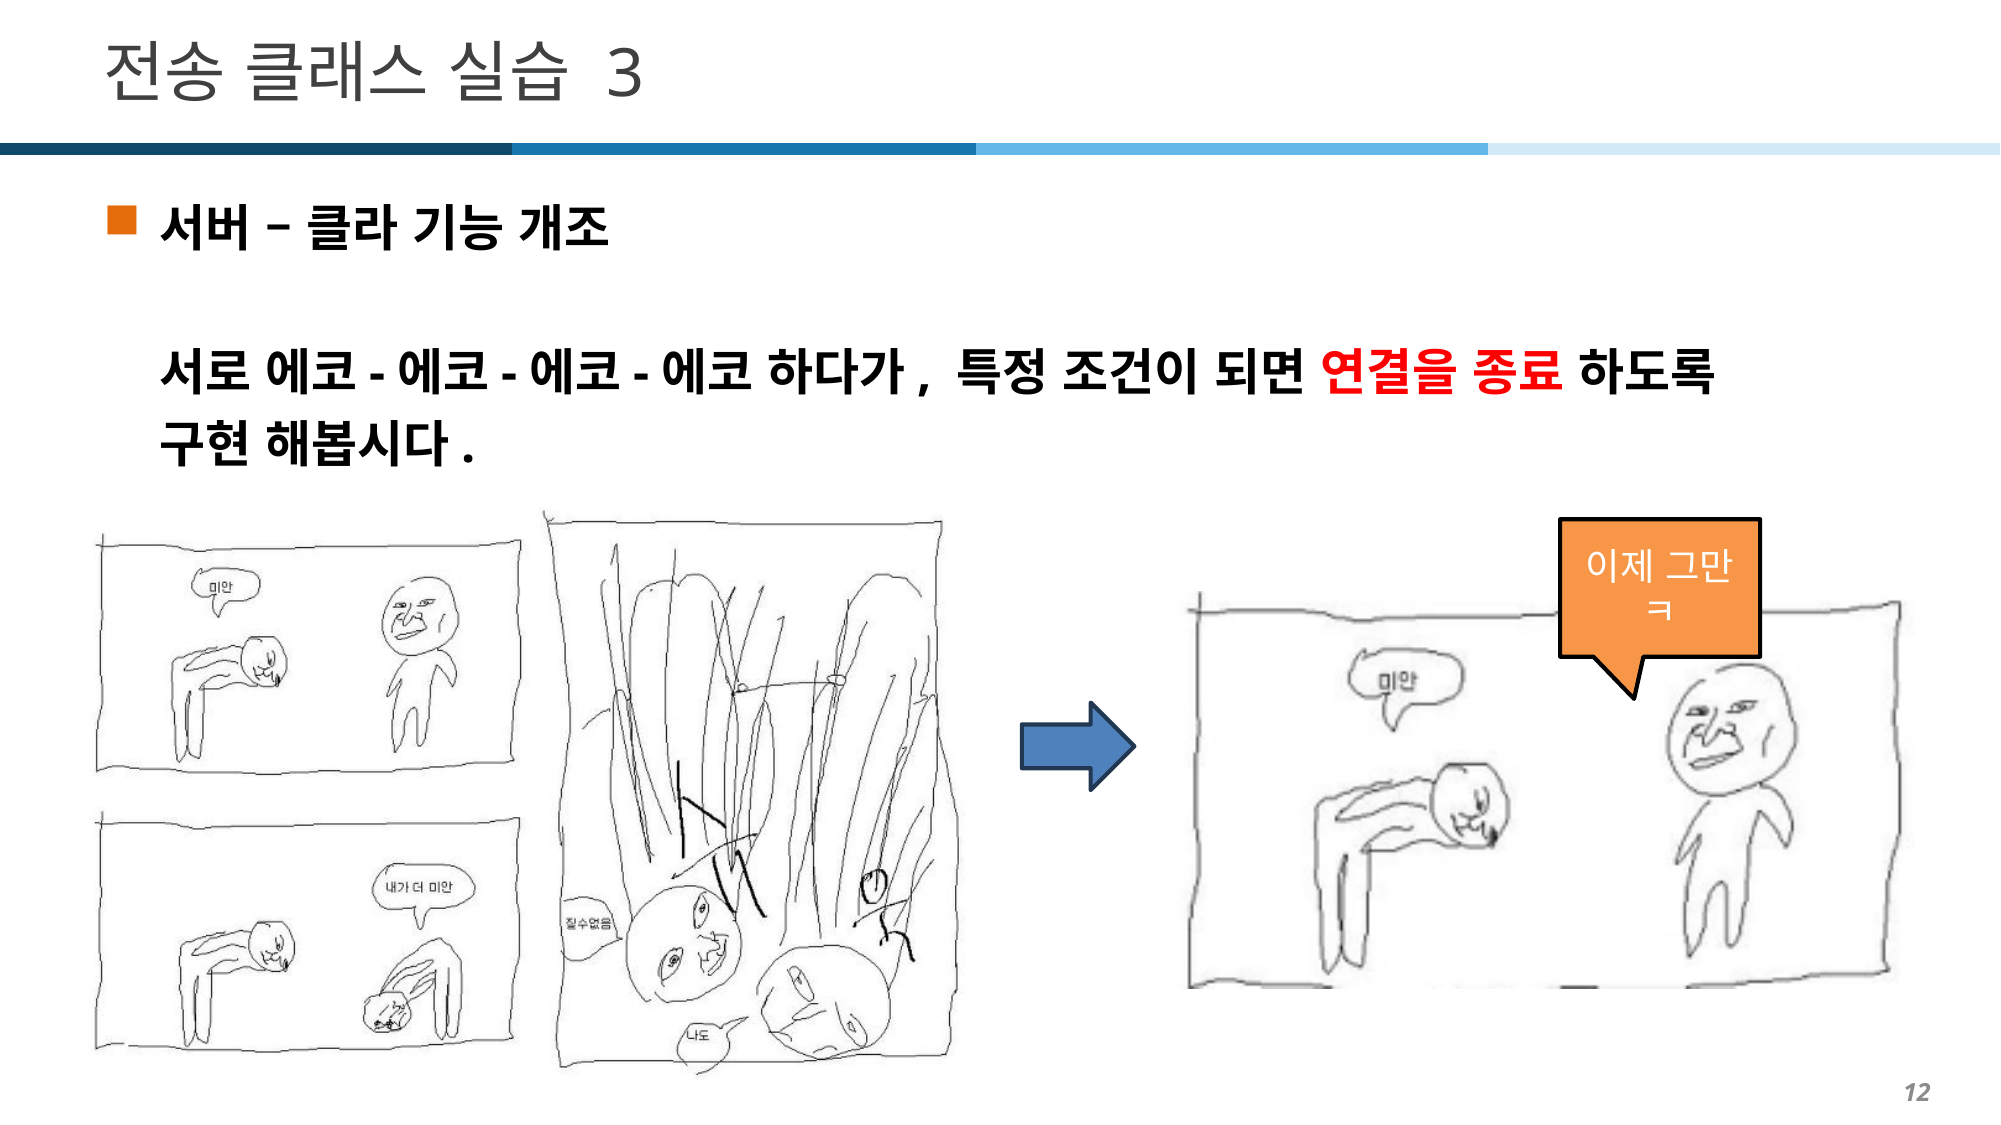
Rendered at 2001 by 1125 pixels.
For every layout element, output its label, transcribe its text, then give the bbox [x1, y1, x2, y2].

title 전송 클래스 실습 3 [88, 18, 1920, 122]
text_box [1019, 700, 1137, 793]
text_box 이제 그만 ㅋ [1558, 517, 1763, 589]
picture [1147, 590, 1916, 990]
list 서버 – 클라 기능 개조 서로 에코-에코-에코-에코 하다가, 특정 조건이 되면 연결을 종료 하도록 구현 해봅시다. [88, 176, 1938, 576]
picture [84, 500, 976, 1080]
